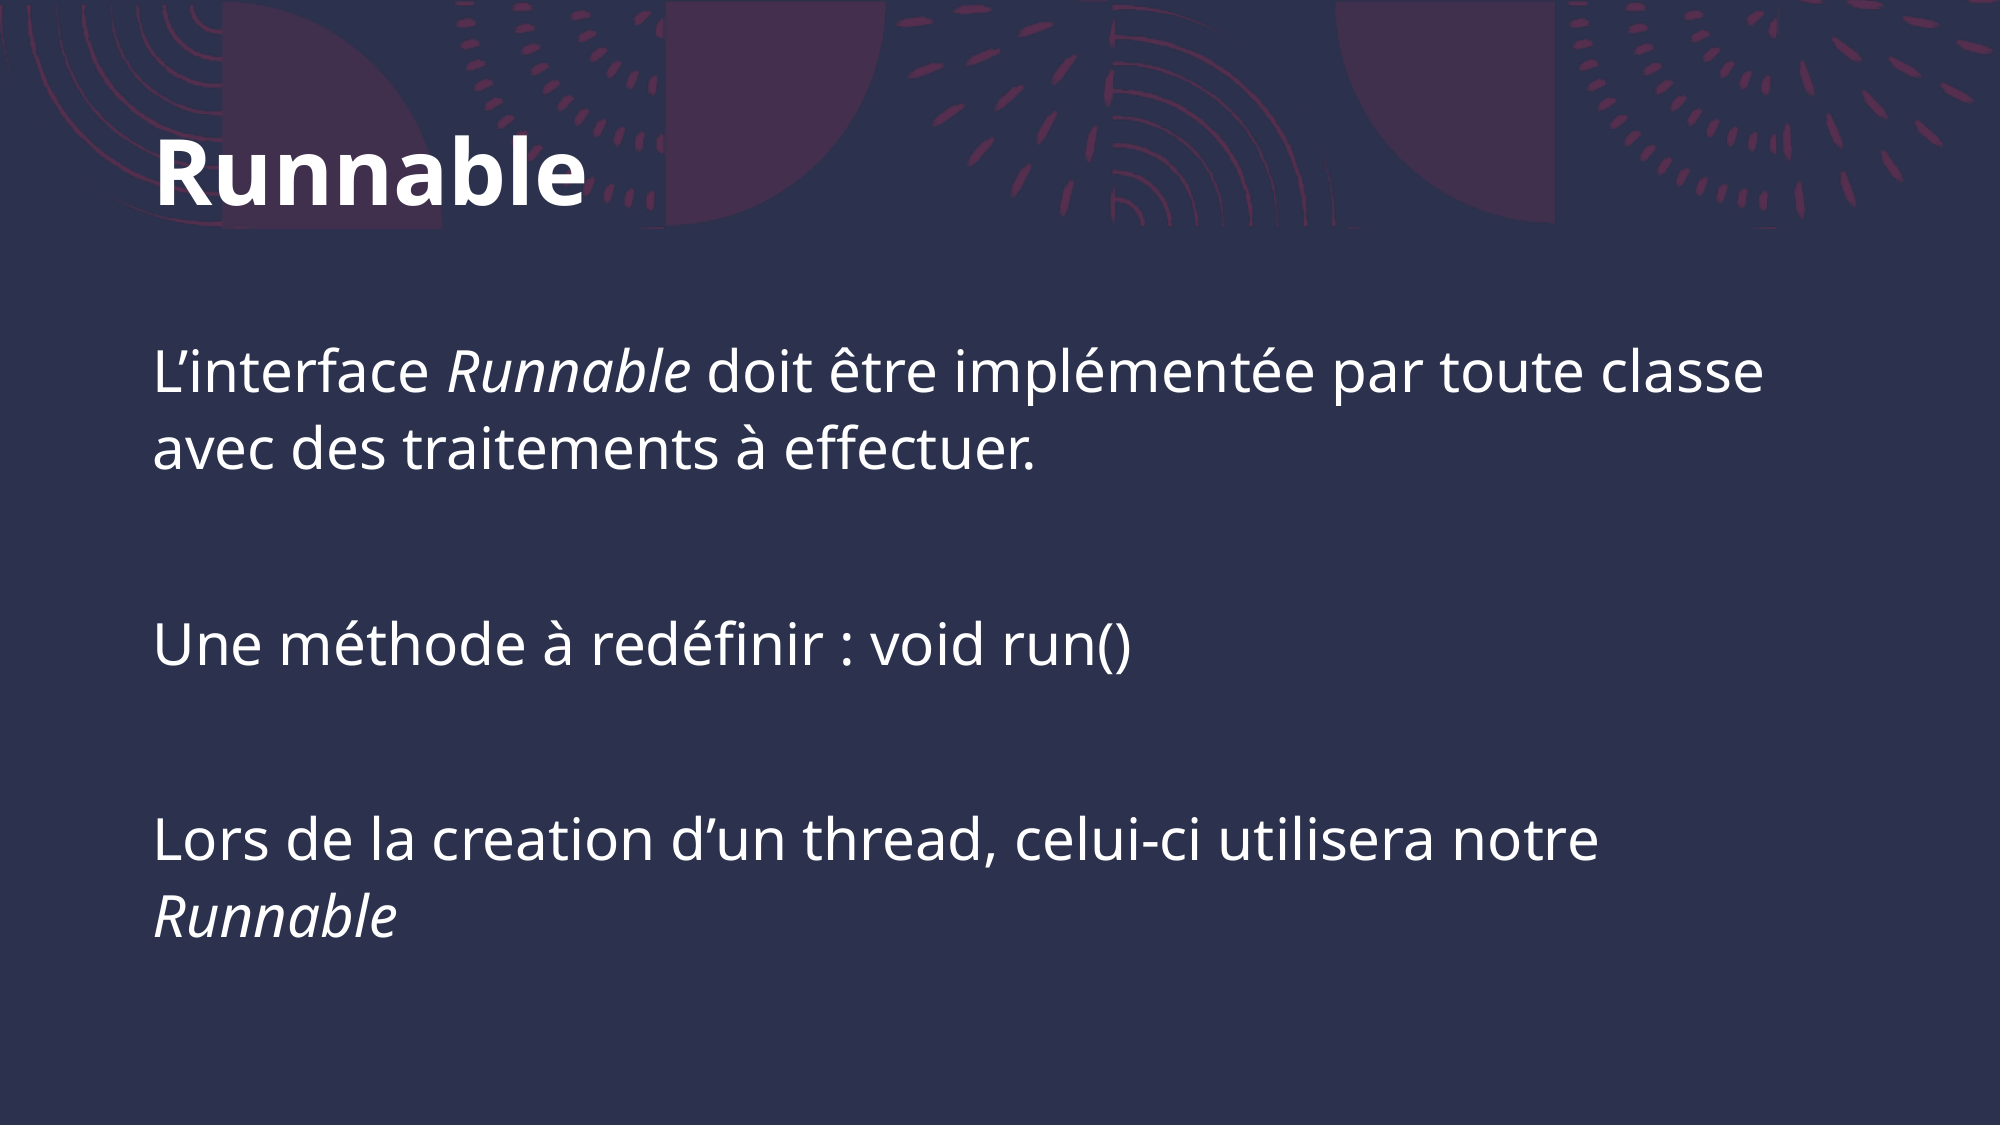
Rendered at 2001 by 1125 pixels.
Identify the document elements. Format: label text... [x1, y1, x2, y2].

title Runnable [137, 60, 1863, 278]
list L’interface Runnable doit être implémentée par toute classe avec des traitements à effectuer. Une méthode à redéfinir : void run() Lors de la creation d’un thread, celui-ci utilisera notre Runnable [137, 319, 1863, 1009]
